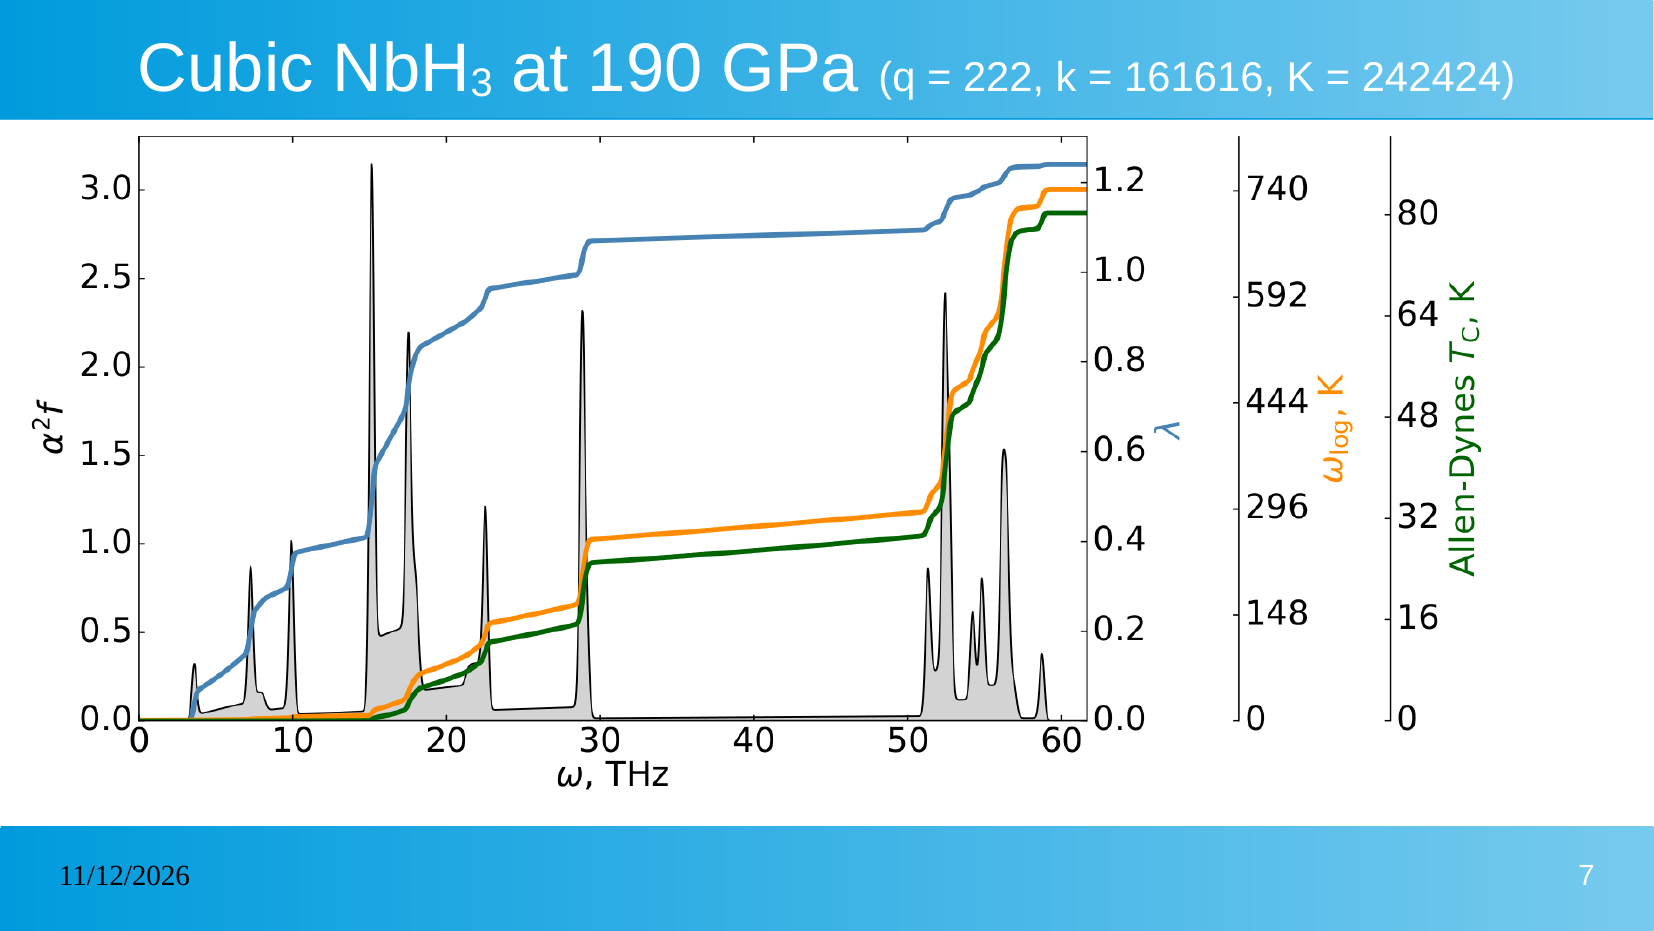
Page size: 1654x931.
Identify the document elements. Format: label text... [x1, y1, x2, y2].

picture [29, 130, 1483, 794]
title Cubic NbH3 at 190 GPa (q = 222, k = 161616, K = 242424) [59, 29, 1595, 108]
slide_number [59, 856, 443, 916]
slide_number 7 [1210, 856, 1595, 916]
